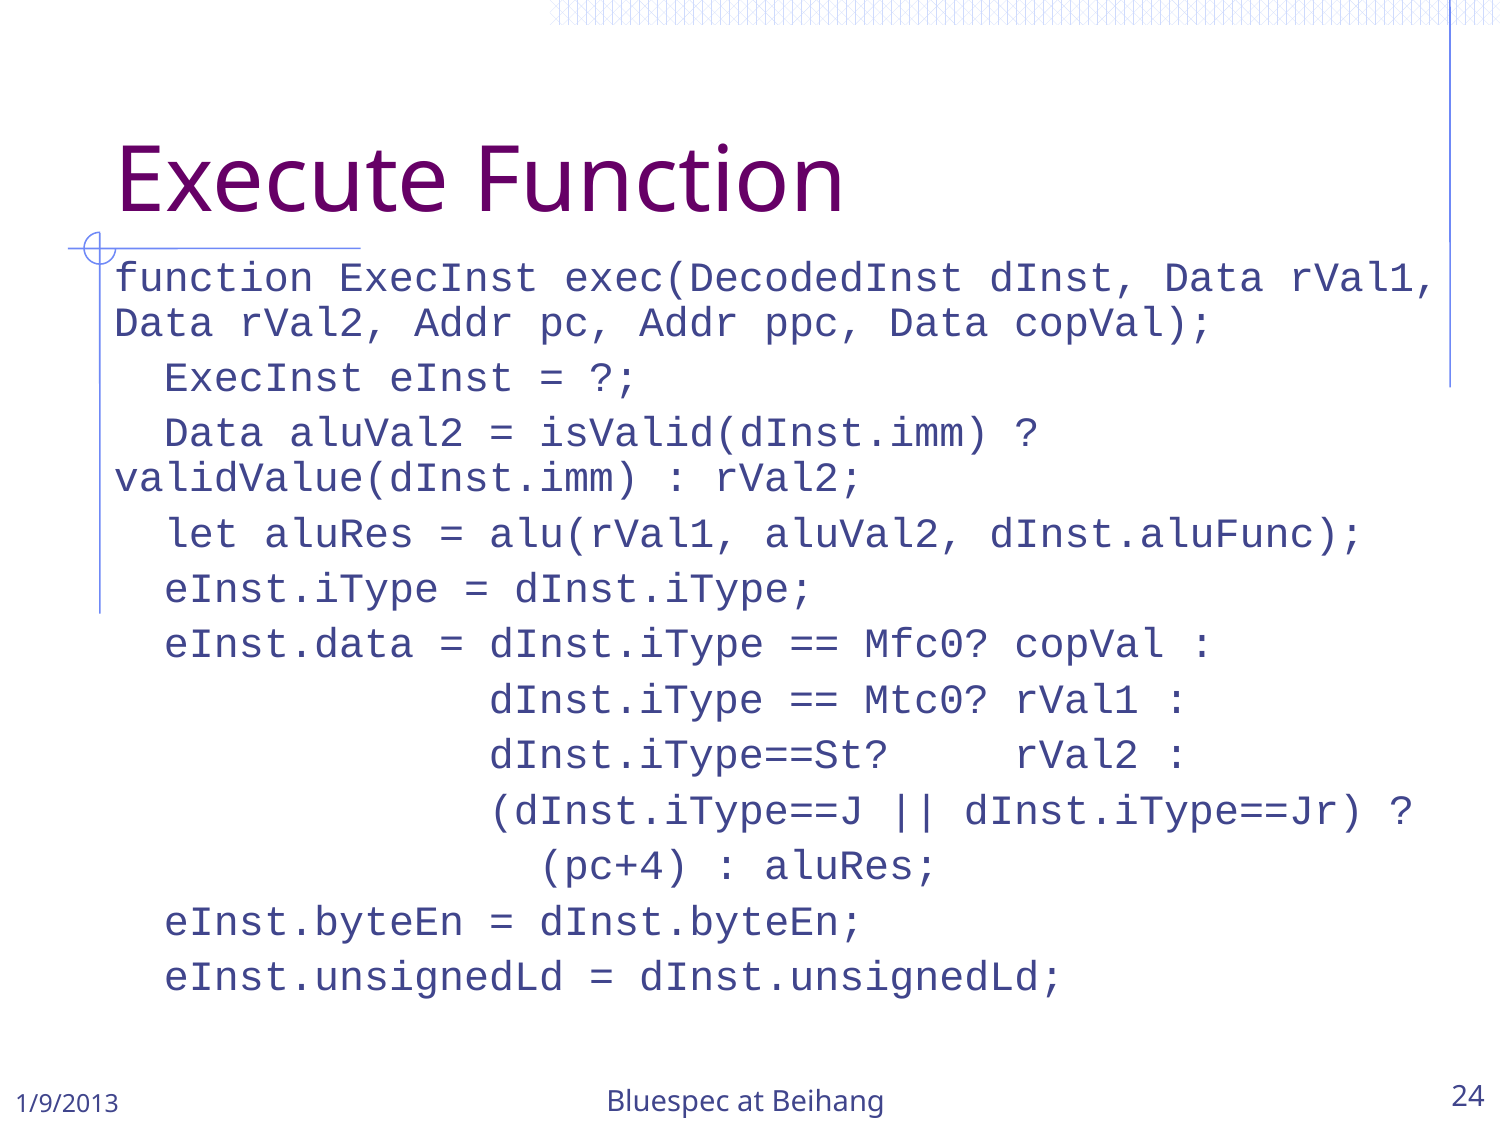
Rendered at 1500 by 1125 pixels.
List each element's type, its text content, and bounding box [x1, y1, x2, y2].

slide_number 24 [1187, 1049, 1500, 1125]
text_box function ExecInst exec(DecodedInst dInst, Data rVal1, Data rVal2, Addr pc, Addr ppc, Data copVal); ExecInst eInst = ?; Data aluVal2 = isValid(dInst.imm) ? validValue(dInst.imm) : rVal2; let aluRes = alu(rVal1, aluVal2, dInst.aluFunc); eInst.iType = dInst.iType; eInst.data = dInst.iType == Mfc0? copVal : dInst.iType == Mtc0? rVal1 : dInst.iType==St? rVal2 : (dInst.iType==J || dInst.iType==Jr) ? (pc+4) : aluRes; eInst.byteEn = dInst.byteEn; eInst.unsignedLd = dInst.unsignedLd; [99, 247, 1500, 1104]
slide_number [0, 1049, 313, 1125]
title Execute Function [99, 49, 1376, 238]
footer Bluespec at Beihang [508, 1049, 984, 1125]
